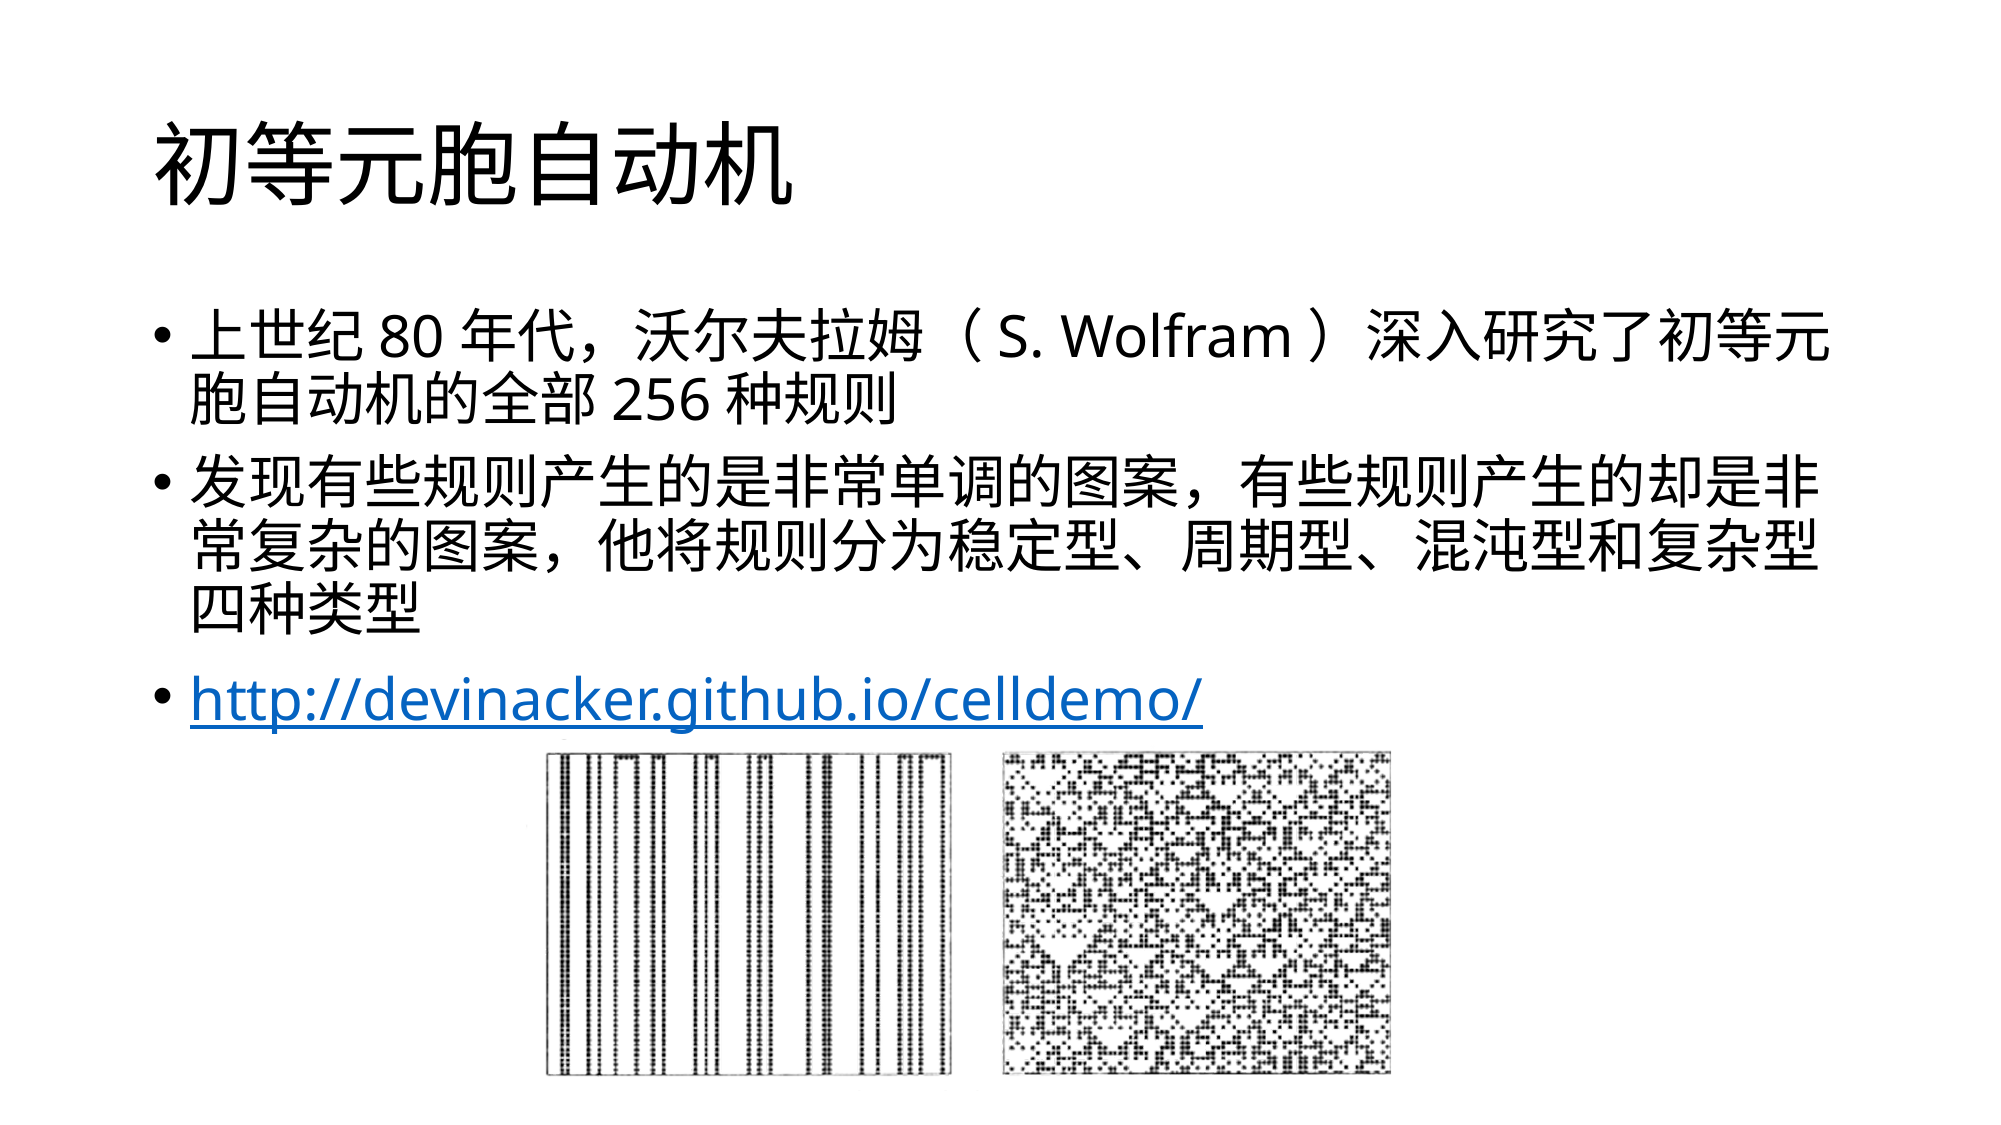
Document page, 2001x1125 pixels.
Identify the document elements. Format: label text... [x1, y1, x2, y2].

title 初等元胞自动机 [137, 59, 1863, 278]
picture [518, 738, 1392, 1091]
list 上世纪80年代，沃尔夫拉姆（S. Wolfram）深入研究了初等元胞自动机的全部256种规则 发现有些规则产生的是非常单调的图案，有些规则产生的却是非常复杂的图案，他将规则分为稳定型、周期型、混沌型和复杂型四种类型 http://devinacker.github.io/celldemo/ [137, 299, 1863, 1014]
